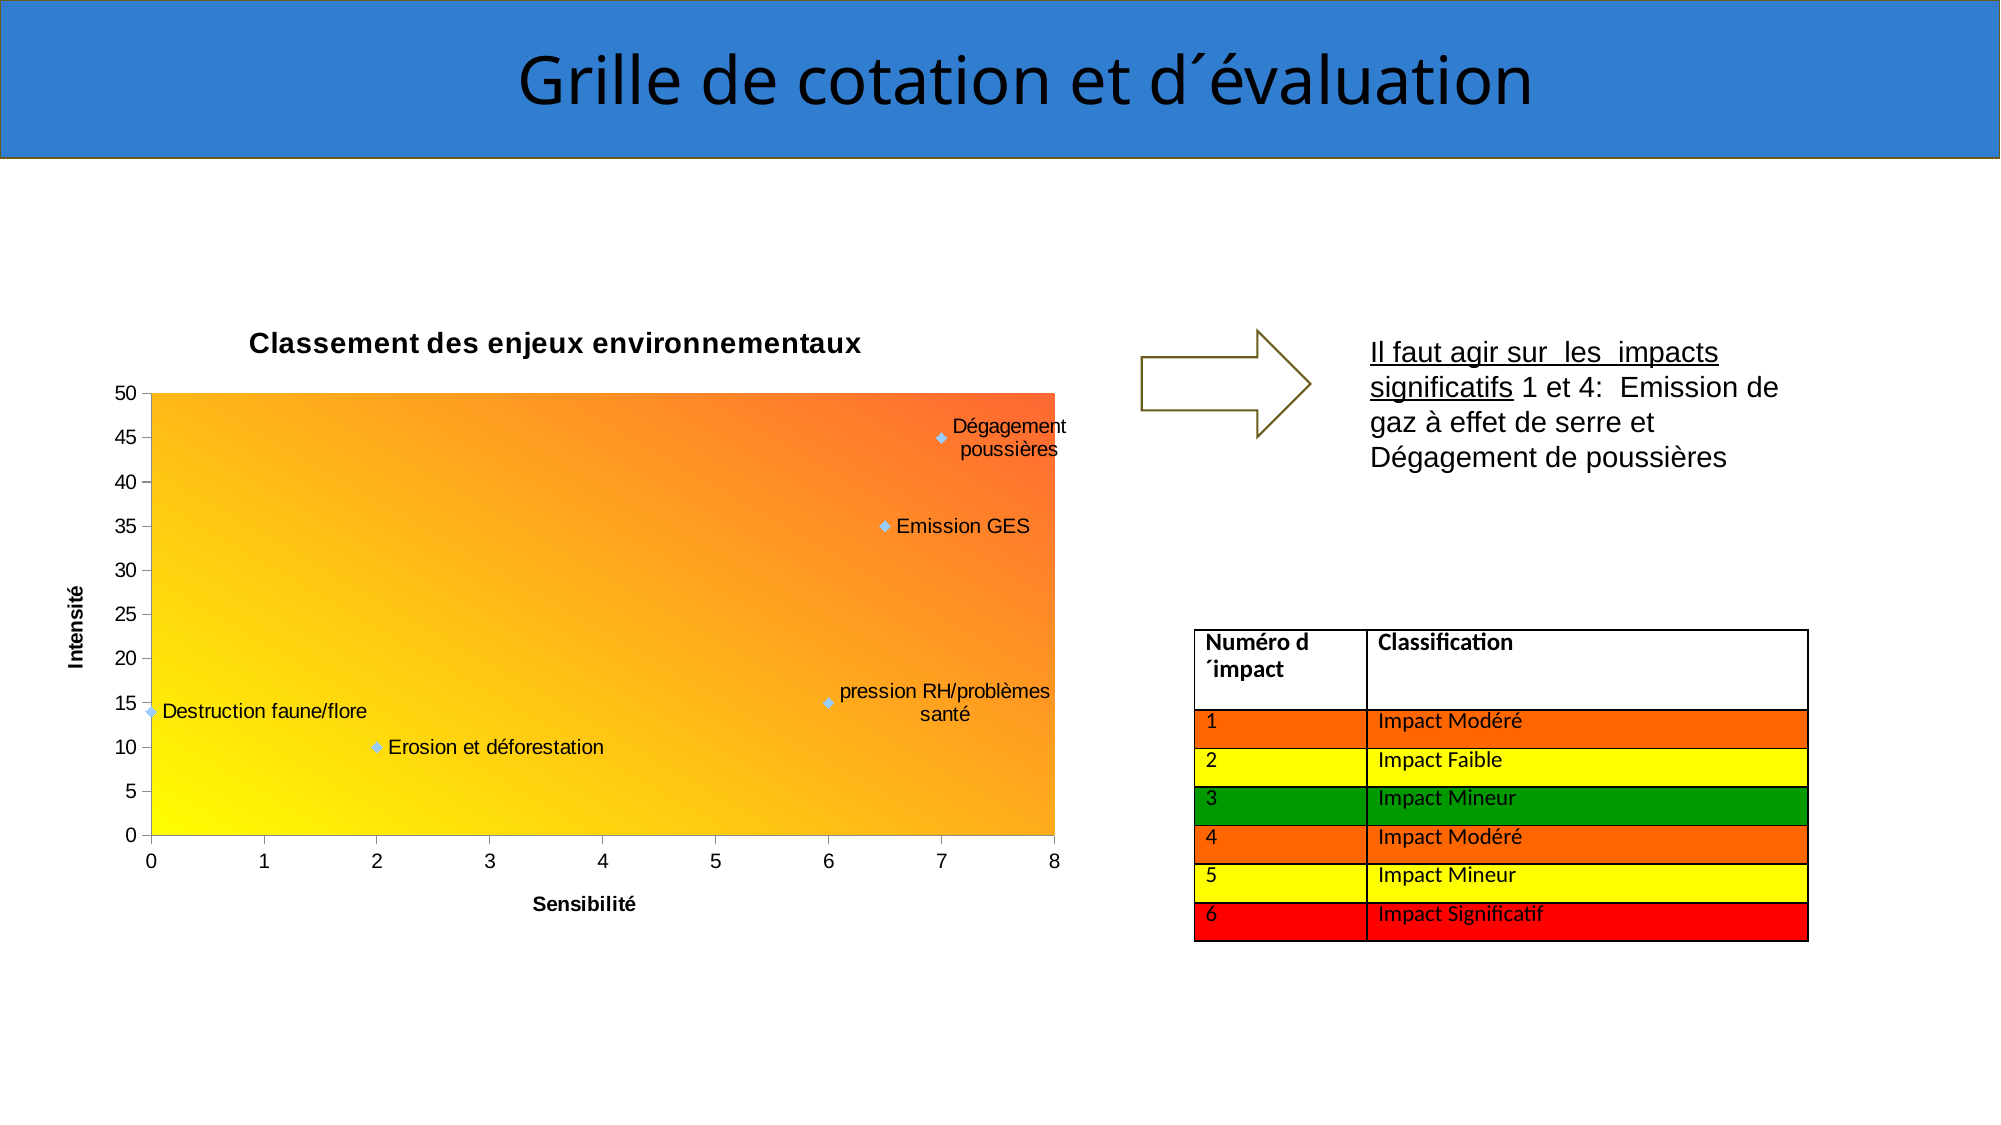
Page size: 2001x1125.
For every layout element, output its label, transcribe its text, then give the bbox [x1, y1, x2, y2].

table_cell 4 [1195, 826, 1366, 863]
table_cell Impact Mineur [1368, 788, 1807, 825]
table_cell 6 [1195, 904, 1366, 940]
table_cell Impact Modéré [1368, 826, 1807, 863]
table_cell 5 [1195, 865, 1366, 902]
table_cell Impact Significatif [1368, 904, 1807, 940]
table_cell 2 [1195, 749, 1366, 786]
table_cell Impact Mineur [1368, 865, 1807, 902]
table_cell Impact Faible [1368, 749, 1807, 786]
chart [30, 297, 1081, 948]
table_header Numéro d´impact [1195, 631, 1366, 709]
table_cell 3 [1195, 788, 1366, 825]
table_header Classification [1368, 631, 1807, 709]
text_box Il faut agir sur les impacts significatifs 1 et 4: Emission de gaz à effet de serre et Dégagement de poussières [1355, 325, 1809, 481]
text_box [0, 0, 2000, 159]
table_cell 1 [1195, 711, 1366, 748]
table_cell Impact Modéré [1368, 711, 1807, 748]
text_box Grille de cotation et d´évaluation [502, 30, 1781, 126]
text_box [1140, 328, 1313, 440]
